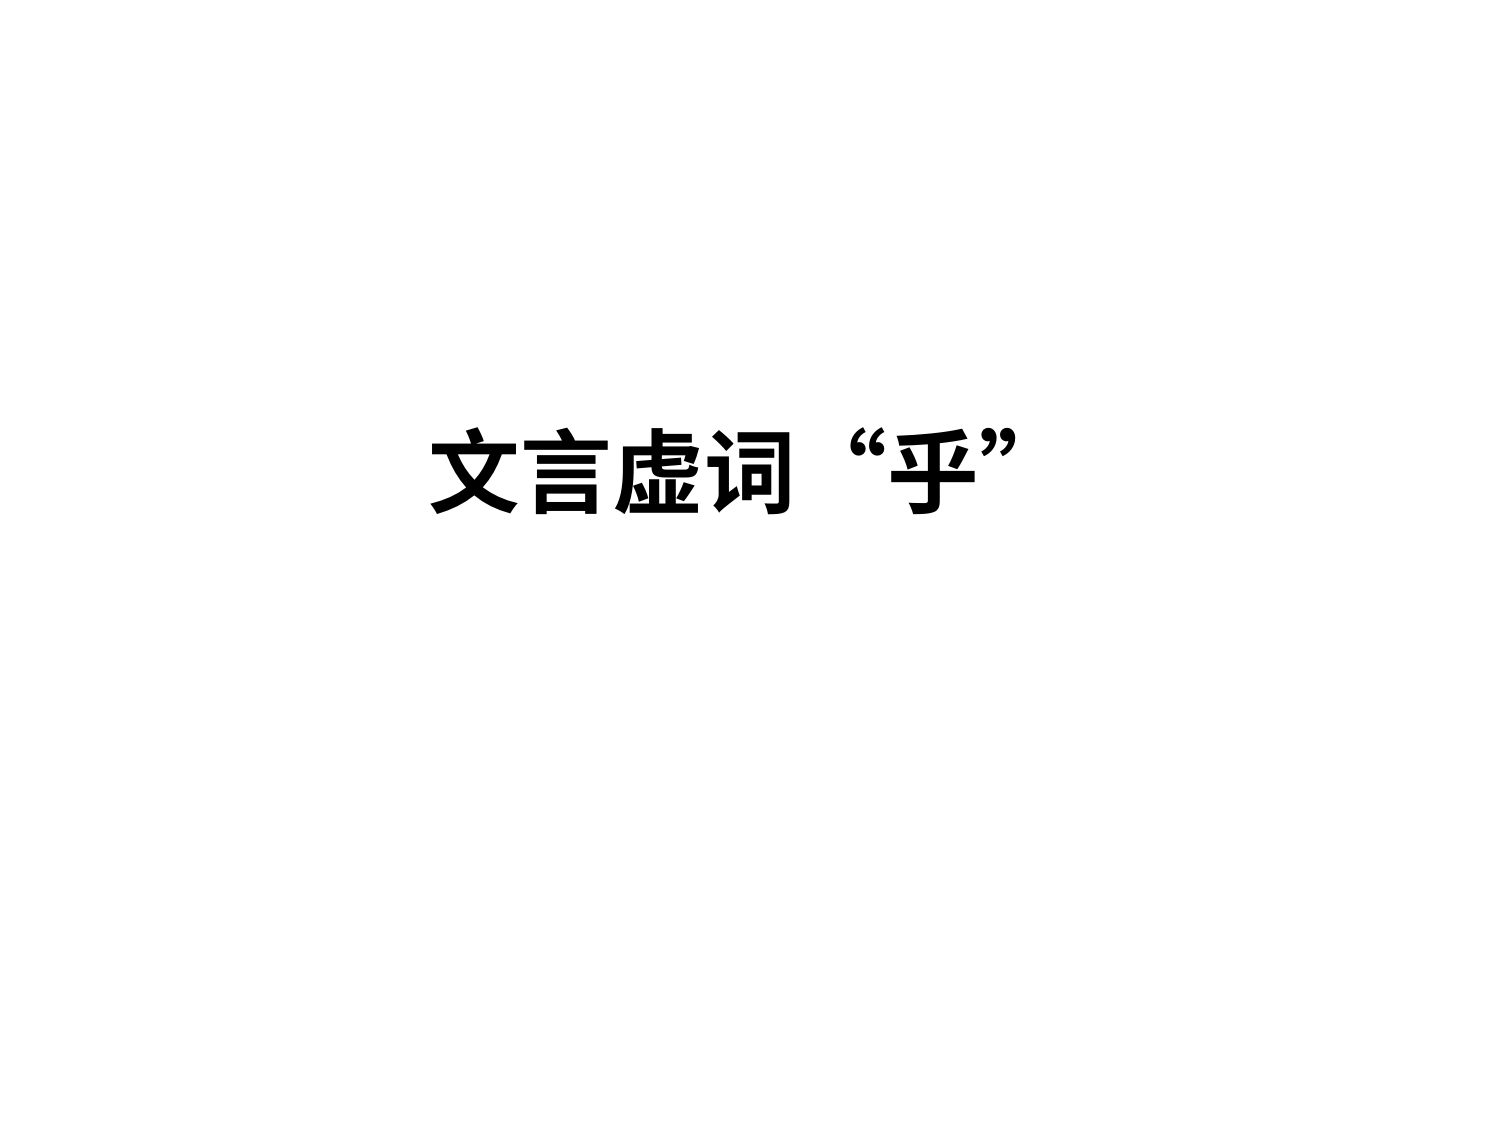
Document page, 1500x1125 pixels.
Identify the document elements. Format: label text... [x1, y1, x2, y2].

title 文言虚词“乎” [112, 349, 1388, 591]
